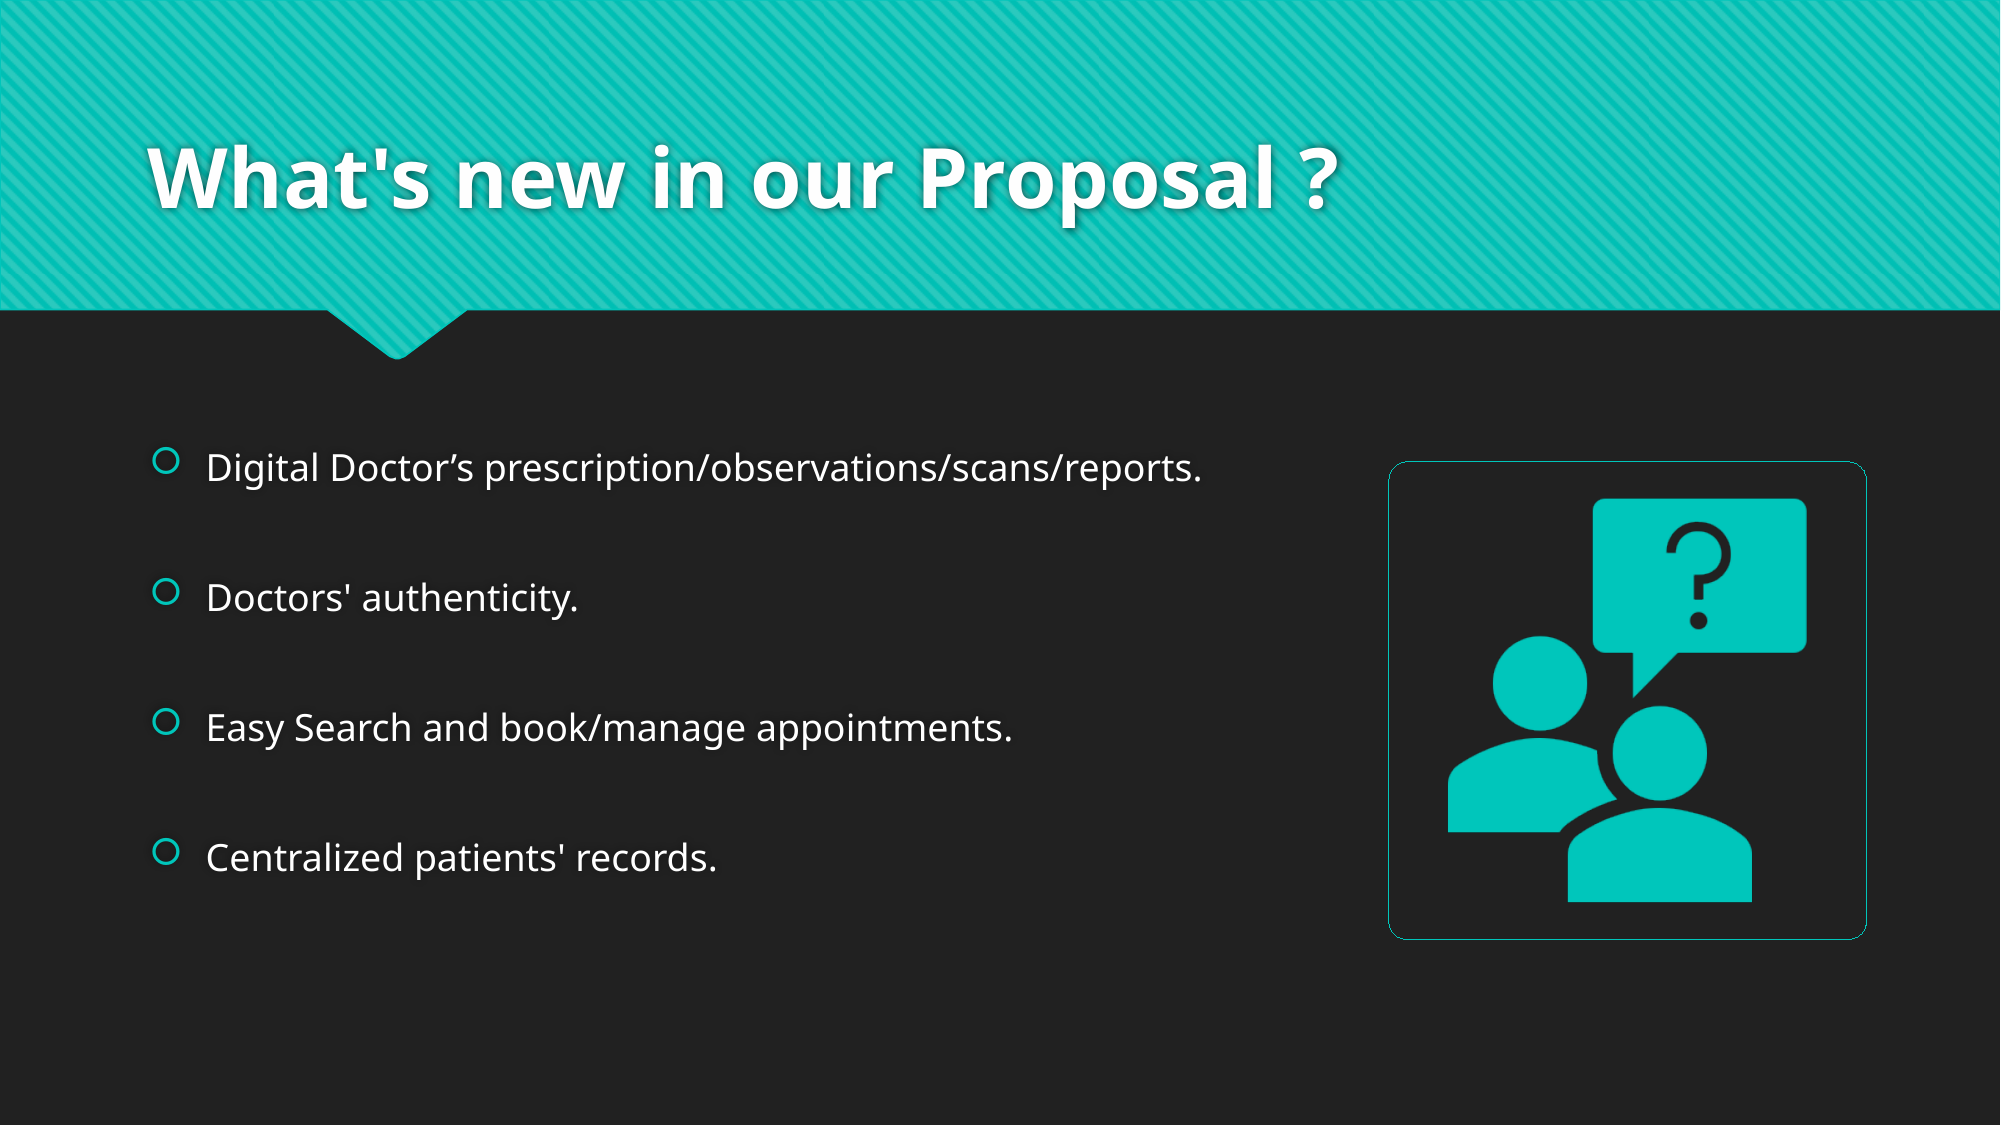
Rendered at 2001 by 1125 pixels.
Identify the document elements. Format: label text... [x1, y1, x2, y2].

list Digital Doctor’s prescription/observations/scans/reports. Doctors' authenticity. Easy Search and book/manage appointments. Centralized patients' records. [134, 395, 1316, 992]
title What's new in our Proposal ? [132, 73, 1868, 233]
picture [1388, 461, 1867, 940]
